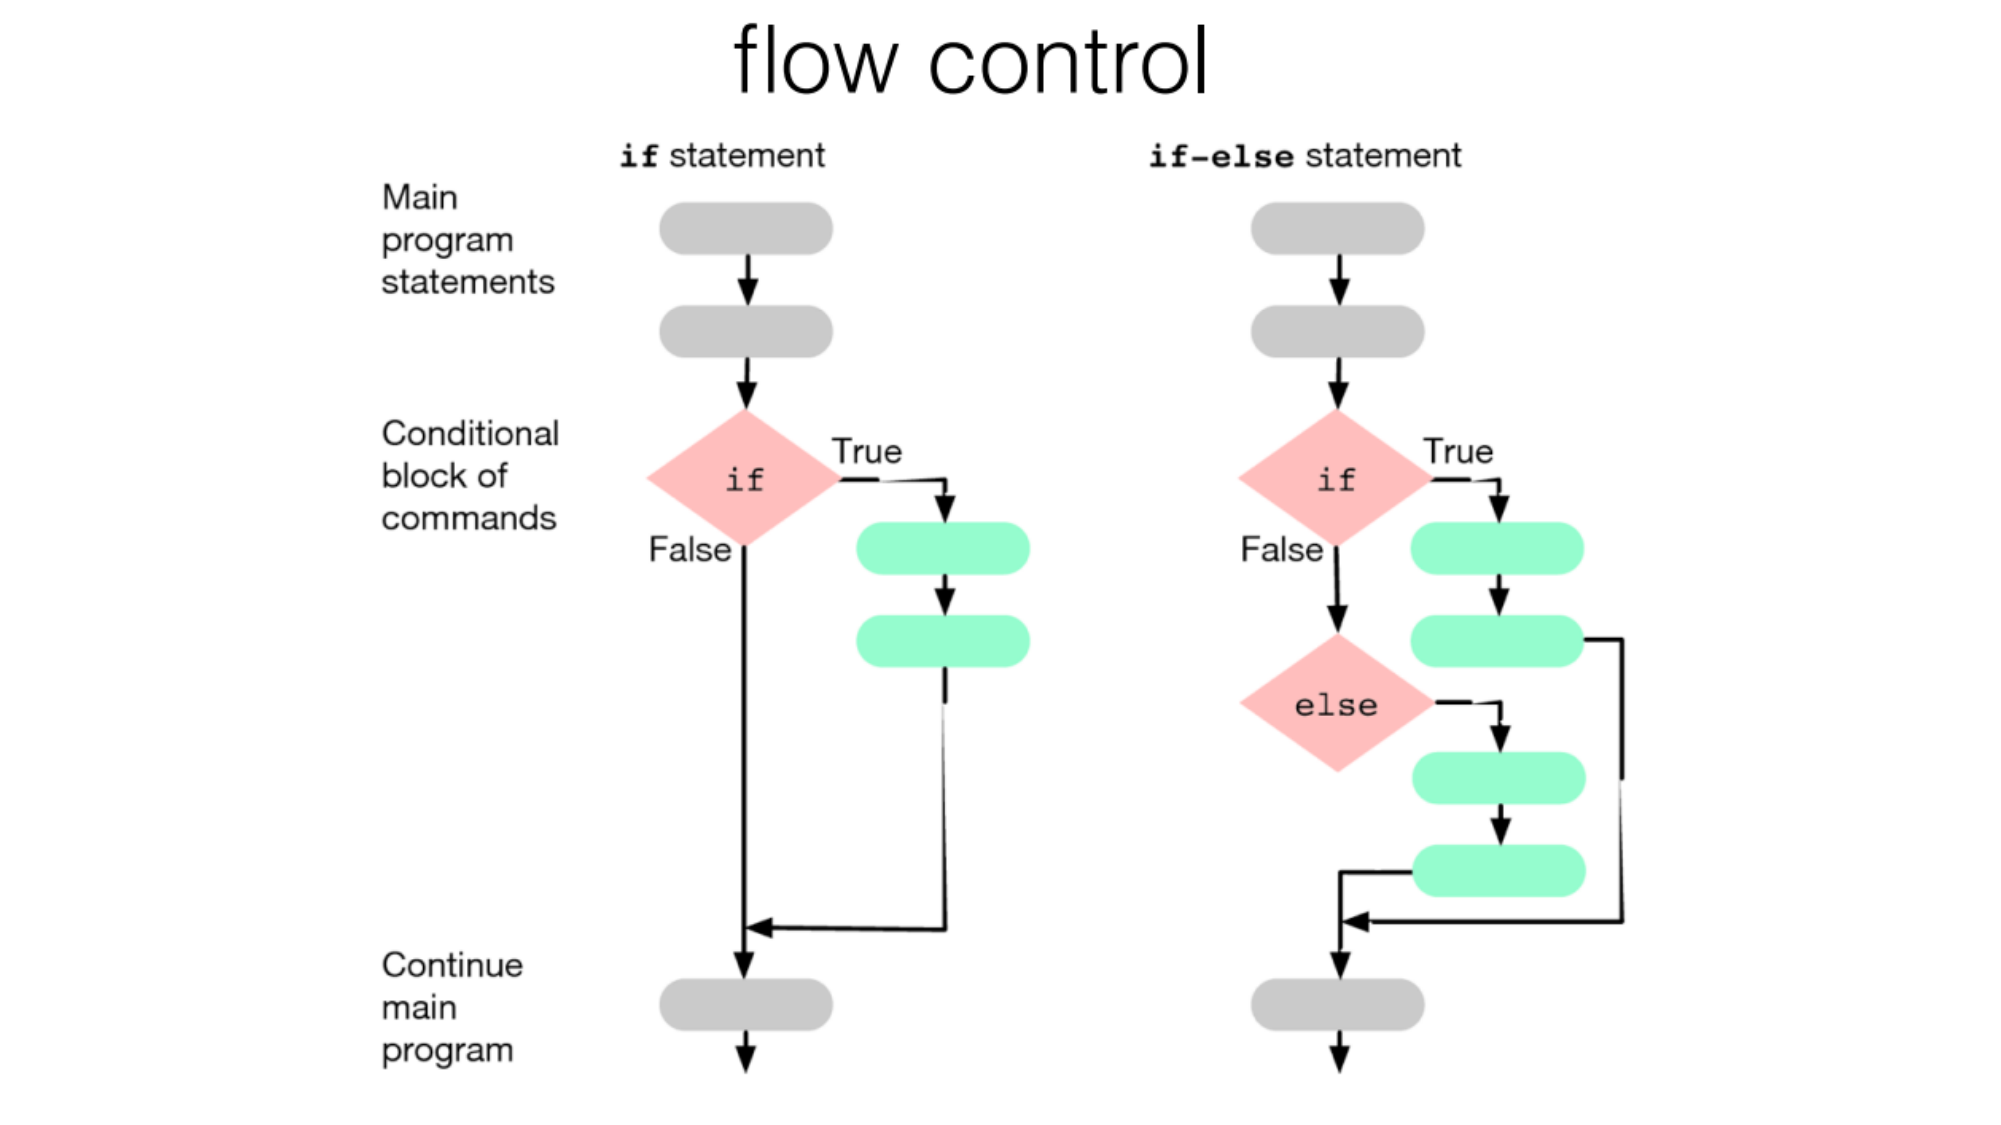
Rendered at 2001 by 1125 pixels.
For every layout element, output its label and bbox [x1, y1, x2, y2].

picture [183, 18, 1703, 1125]
